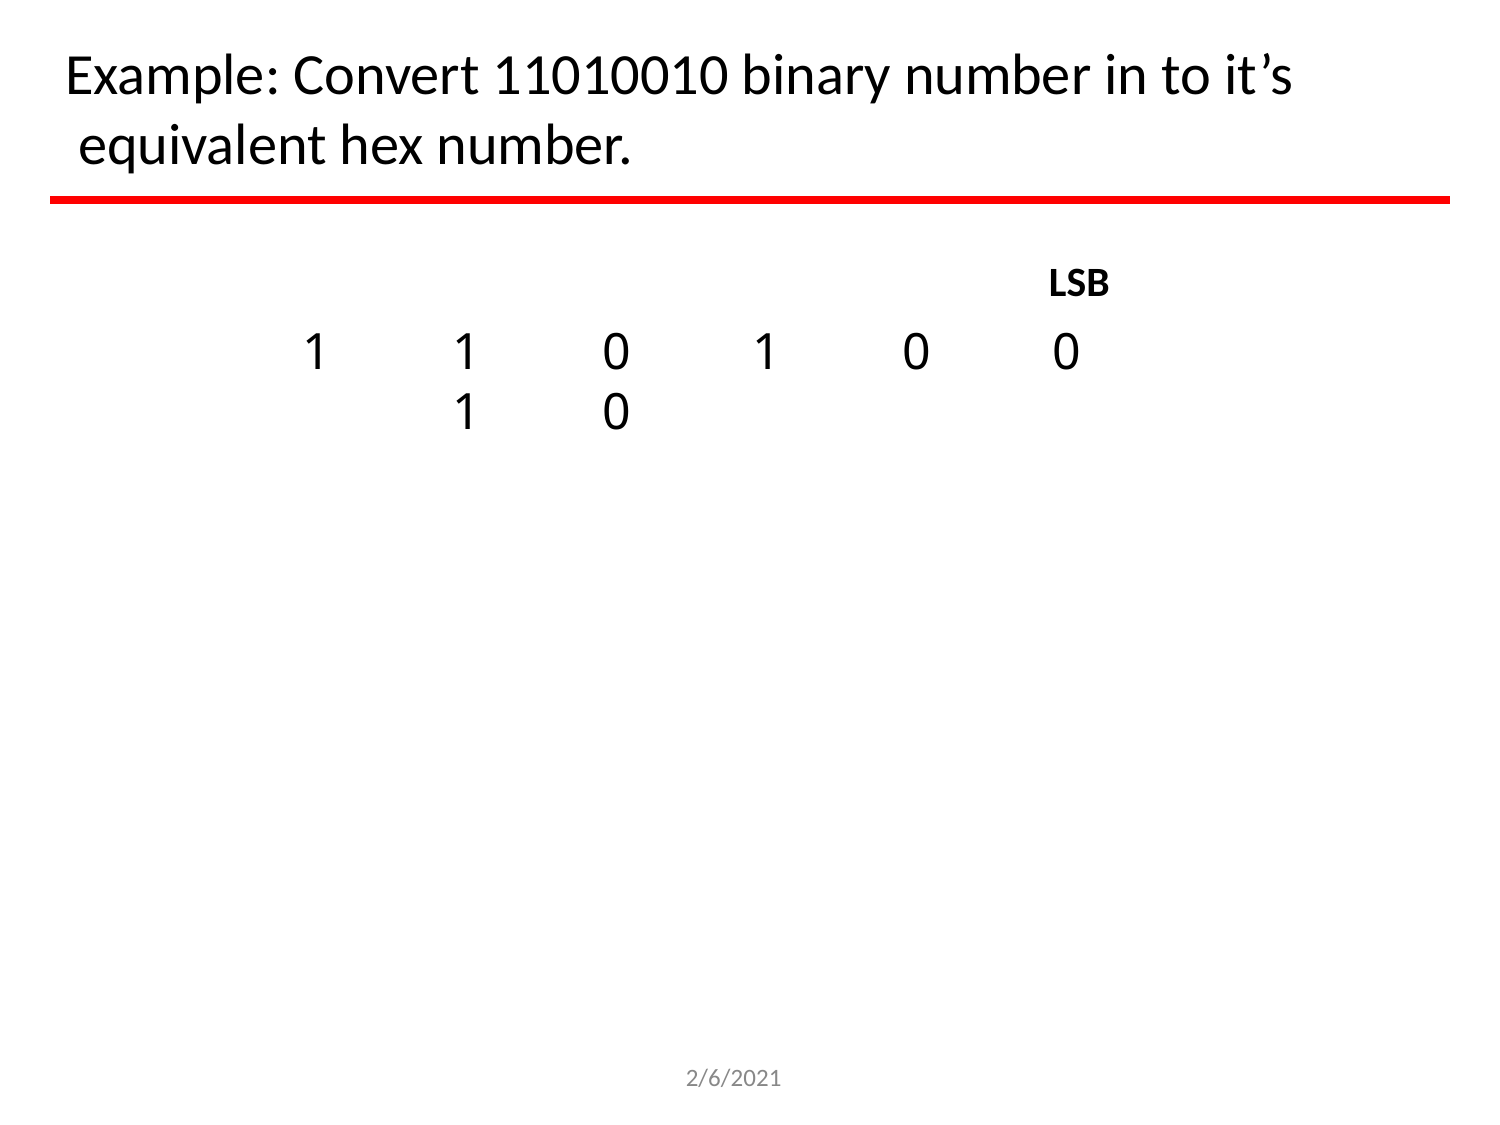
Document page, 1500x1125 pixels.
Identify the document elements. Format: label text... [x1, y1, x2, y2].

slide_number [683, 1060, 817, 1090]
title Example: Convert 11010010 binary number in to it’s equivalent hex number. [62, 33, 1302, 179]
text_box LSB 1 1 0 1 0 0 1 0 [301, 240, 1111, 382]
